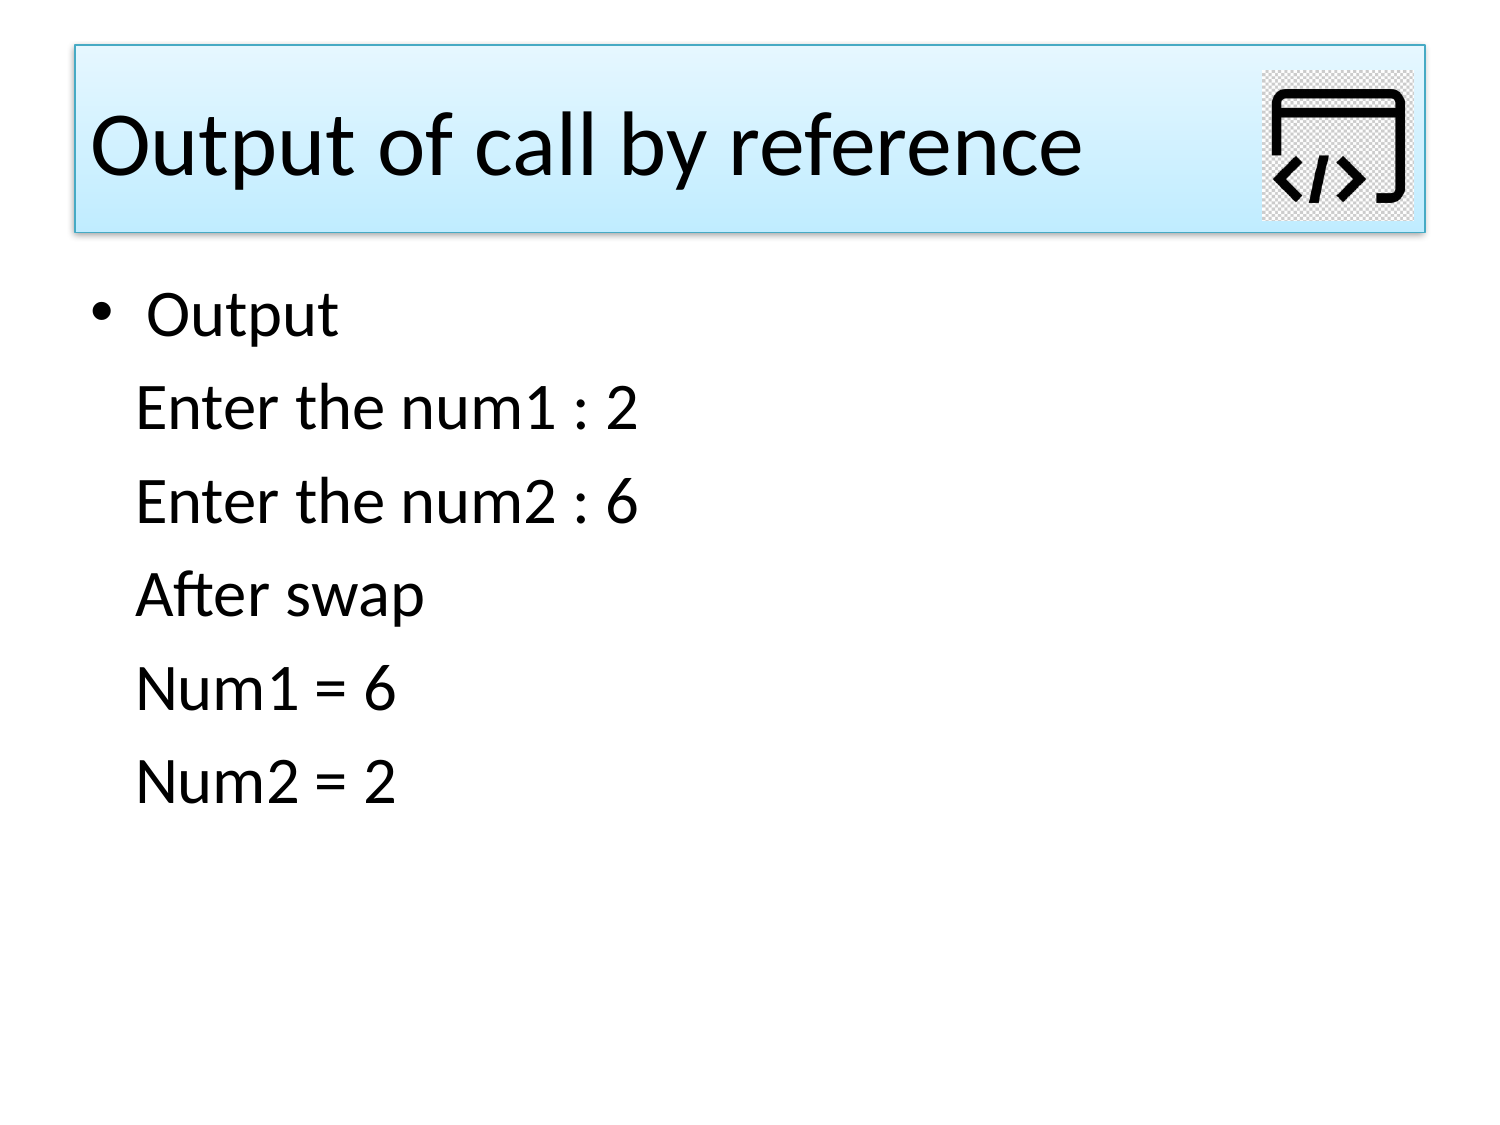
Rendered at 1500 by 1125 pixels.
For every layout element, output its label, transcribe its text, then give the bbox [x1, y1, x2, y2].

list Output Enter the num1 : 2 Enter the num2 : 6 After swap Num1 = 6 Num2 = 2 [75, 262, 1425, 1005]
title Output of call by reference [74, 44, 1426, 233]
picture [1262, 70, 1414, 221]
